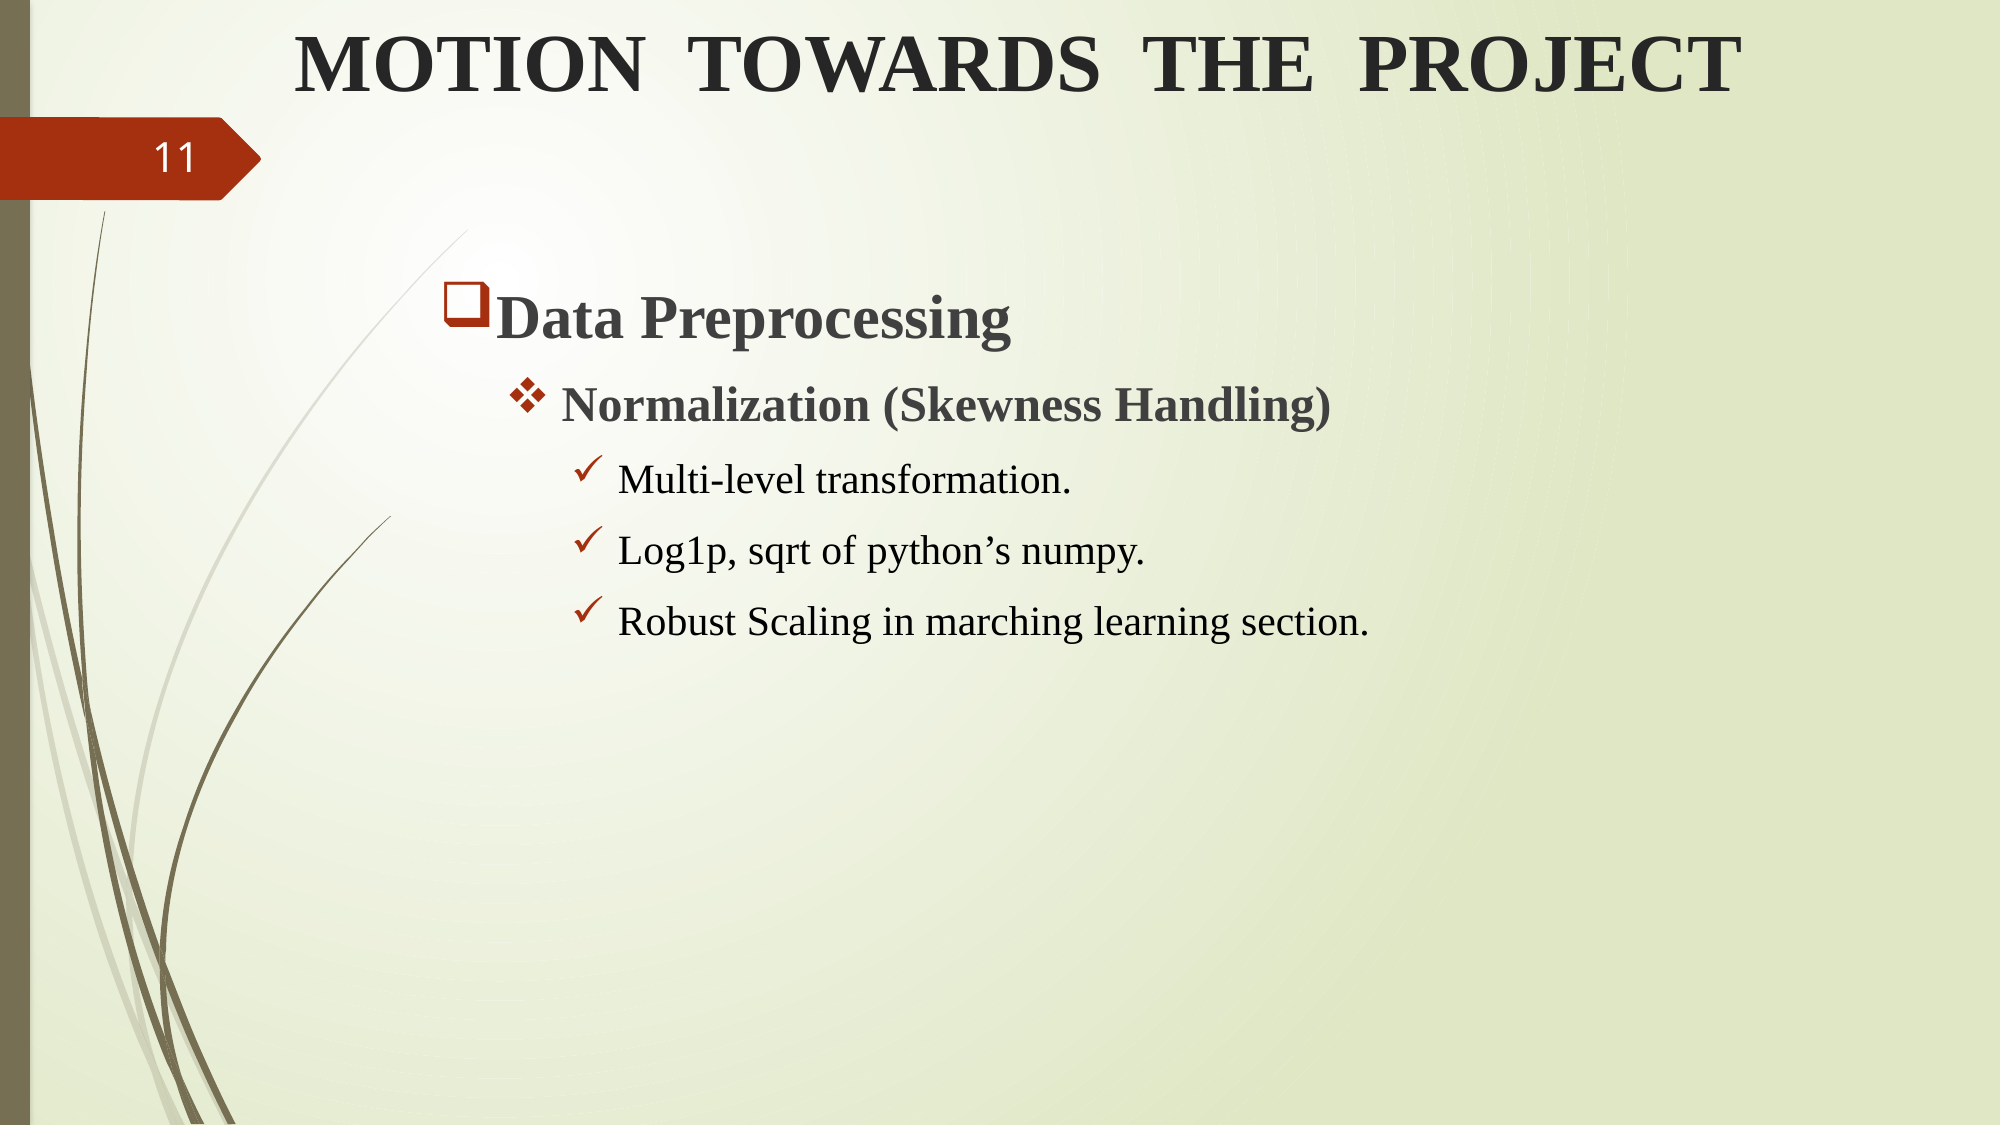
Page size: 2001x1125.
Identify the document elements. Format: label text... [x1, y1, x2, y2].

title MOTION TOWARDS THE PROJECT [262, 0, 1777, 137]
slide_number 11 [87, 129, 216, 190]
list Data Preprocessing Normalization (Skewness Handling) Multi-level transformation. Log1p, sqrt of python’s numpy. Robust Scaling in marching learning section. [424, 260, 1888, 670]
